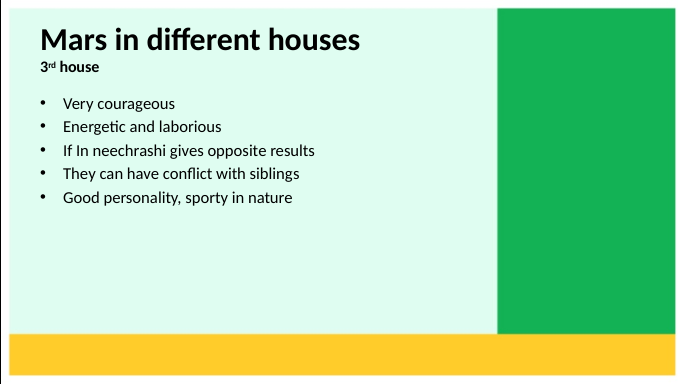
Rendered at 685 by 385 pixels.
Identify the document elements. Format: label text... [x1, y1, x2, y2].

picture [0, 0, 684, 384]
list Very courageous Energetic and laborious If In neechrashi gives opposite results They can have conflict with siblings Good personality, sporty in nature [34, 89, 650, 344]
title Mars in different houses 3rd house [34, 15, 650, 80]
